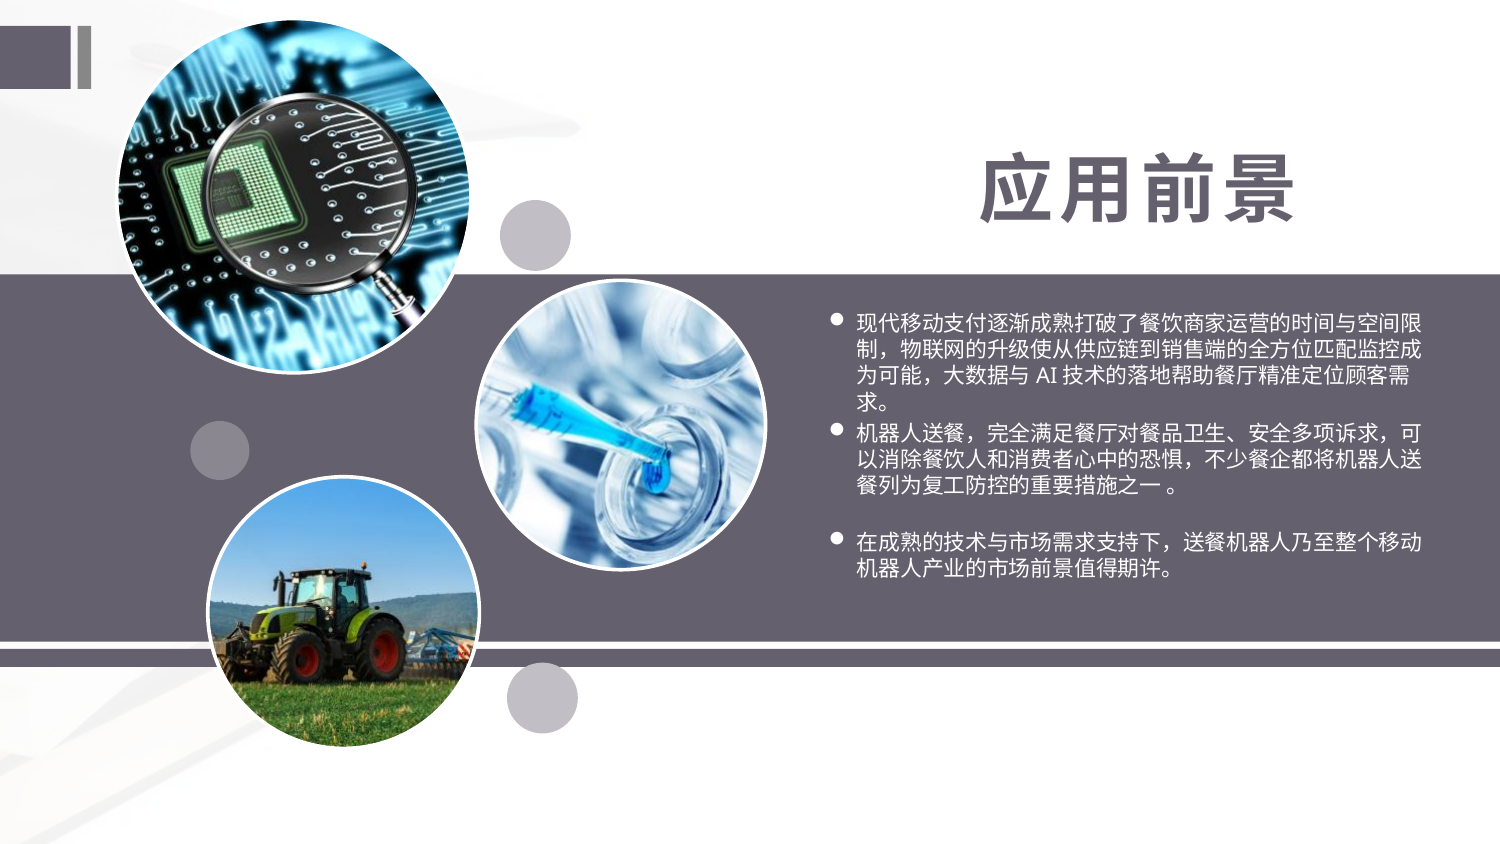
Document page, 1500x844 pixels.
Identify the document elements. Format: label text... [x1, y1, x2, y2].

text_box 现代移动支付逐渐成熟打破了餐饮商家运营的时间与空间限制，物联网的升级使从供应链到销售端的全方位匹配监控成为可能，大数据与AI技术的落地帮助餐厅精准定位顾客需求。 [808, 308, 1448, 403]
text_box [470, 648, 1500, 668]
text_box 应用前景 [809, 148, 1467, 232]
text_box [475, 279, 767, 571]
text_box [498, 198, 572, 272]
text_box [505, 661, 579, 735]
text_box [115, 17, 472, 374]
text_box 在成熟的技术与市场需求支持下，送餐机器人乃至整个移动机器人产业的市场前景值得期许。 [808, 528, 1448, 622]
text_box [206, 475, 481, 750]
text_box [0, 273, 1500, 643]
text_box [0, 648, 218, 668]
text_box [189, 419, 251, 482]
text_box 机器人送餐，完全满足餐厅对餐品卫生、安全多项诉求，可以消除餐饮人和消费者心中的恐惧，不少餐企都将机器人送餐列为复工防控的重要措施之一 。 [808, 418, 1448, 512]
